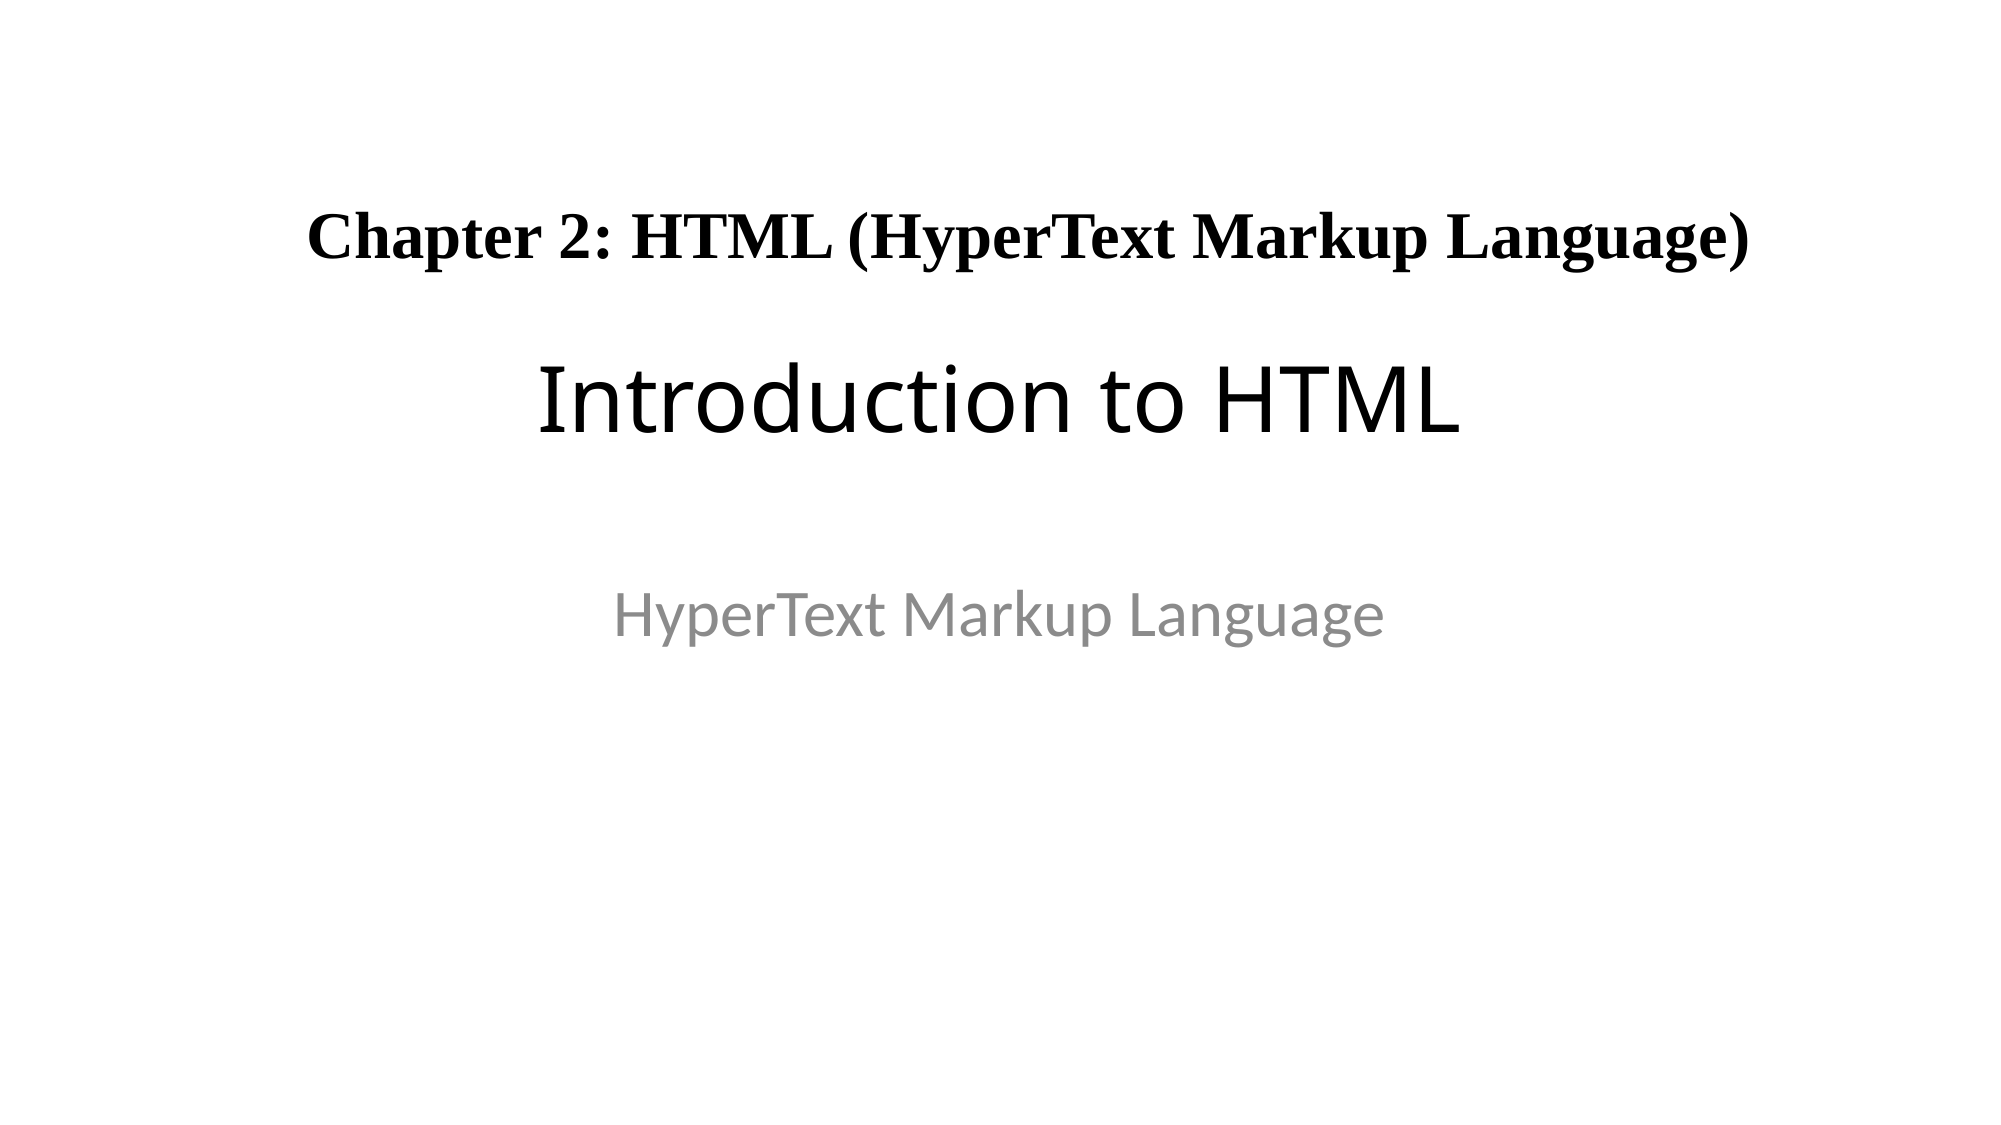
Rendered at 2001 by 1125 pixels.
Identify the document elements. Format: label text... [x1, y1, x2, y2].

text_box HyperText Markup Language [474, 562, 1525, 851]
text_box Introduction to HTML [362, 280, 1638, 516]
text_box Chapter 2: HTML (HyperText Markup Language) [291, 172, 1767, 280]
